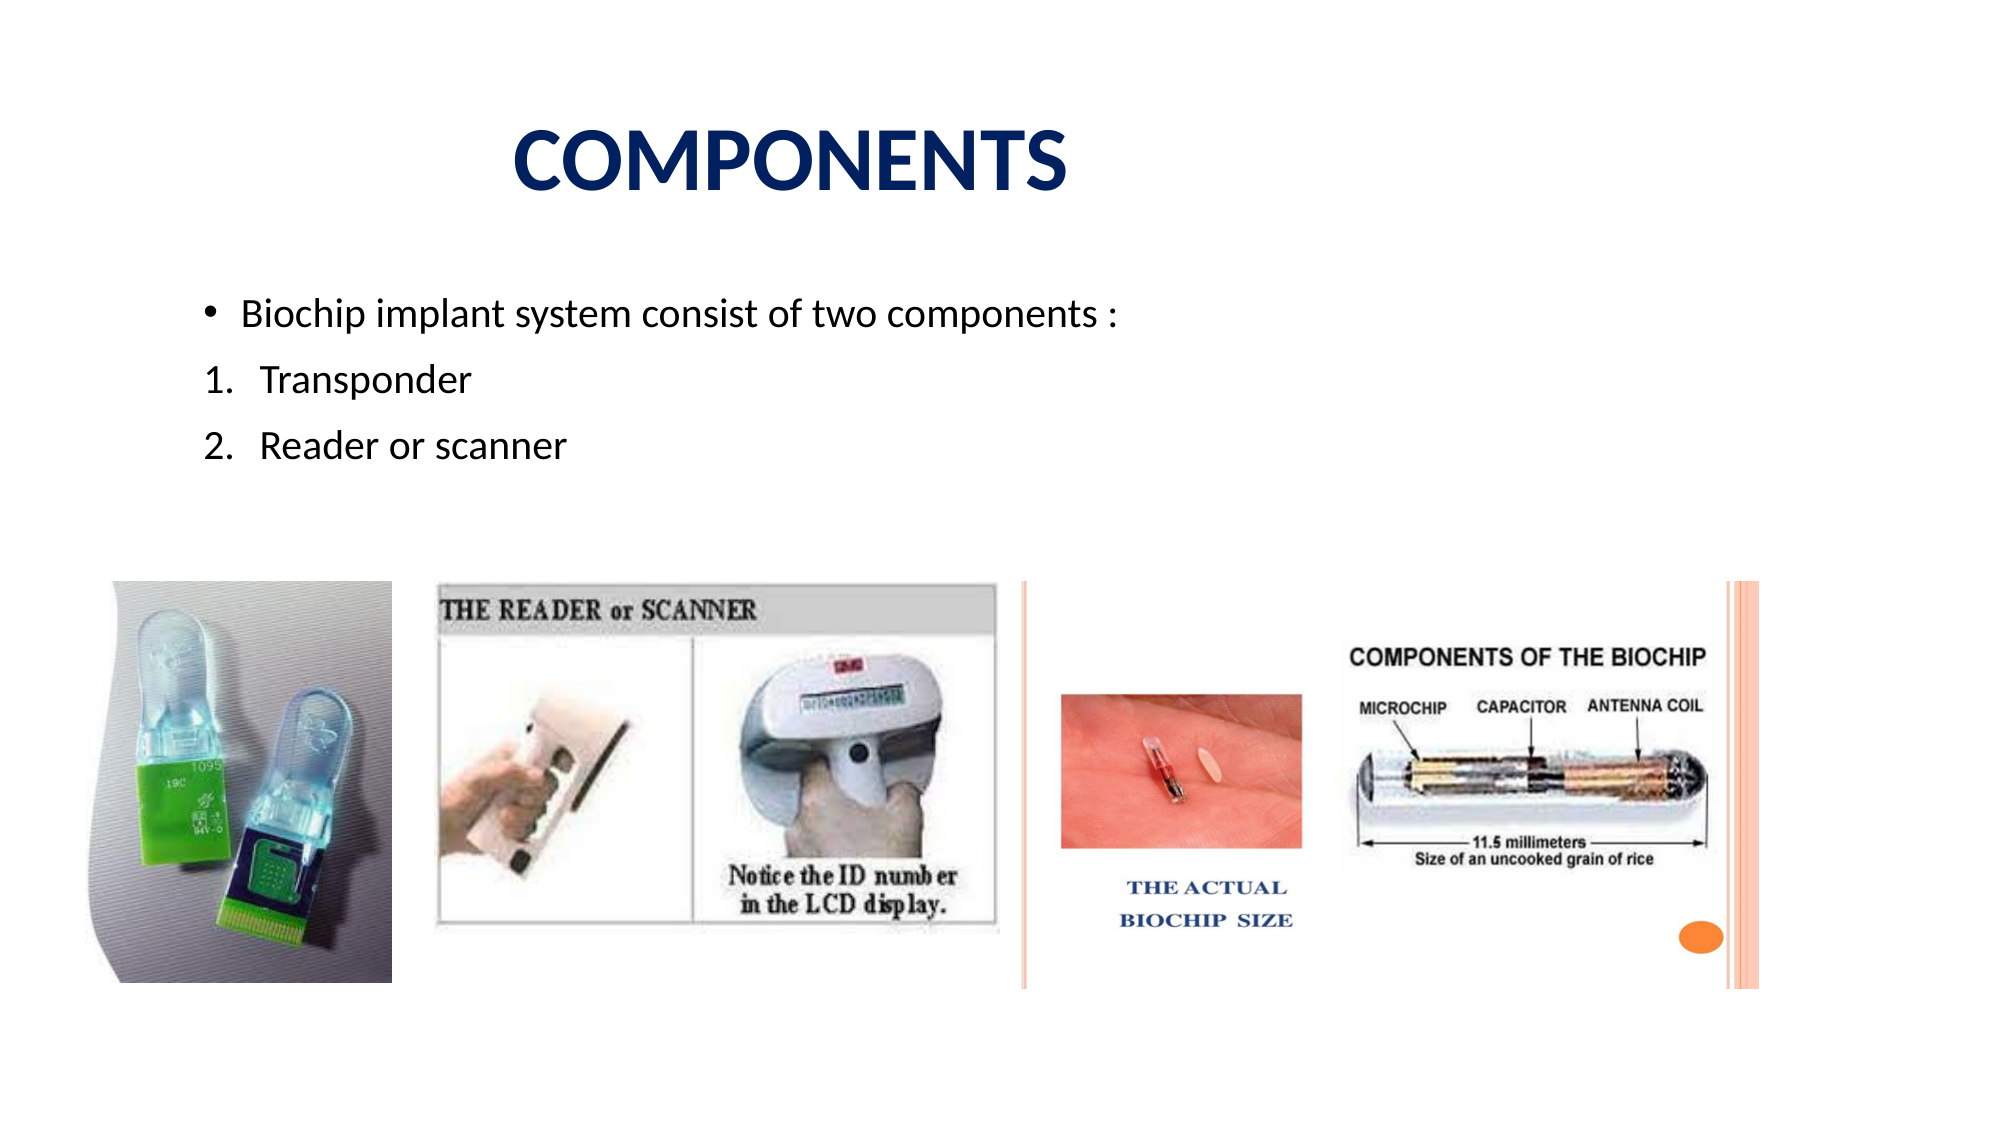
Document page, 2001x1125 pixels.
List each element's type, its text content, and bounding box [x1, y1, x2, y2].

picture [434, 581, 1000, 934]
title COMPONENTS [332, 48, 1983, 274]
list Biochip implant system consist of two components : Transponder Reader or scanner [188, 283, 1499, 572]
picture [85, 581, 392, 983]
picture [1018, 581, 1759, 989]
